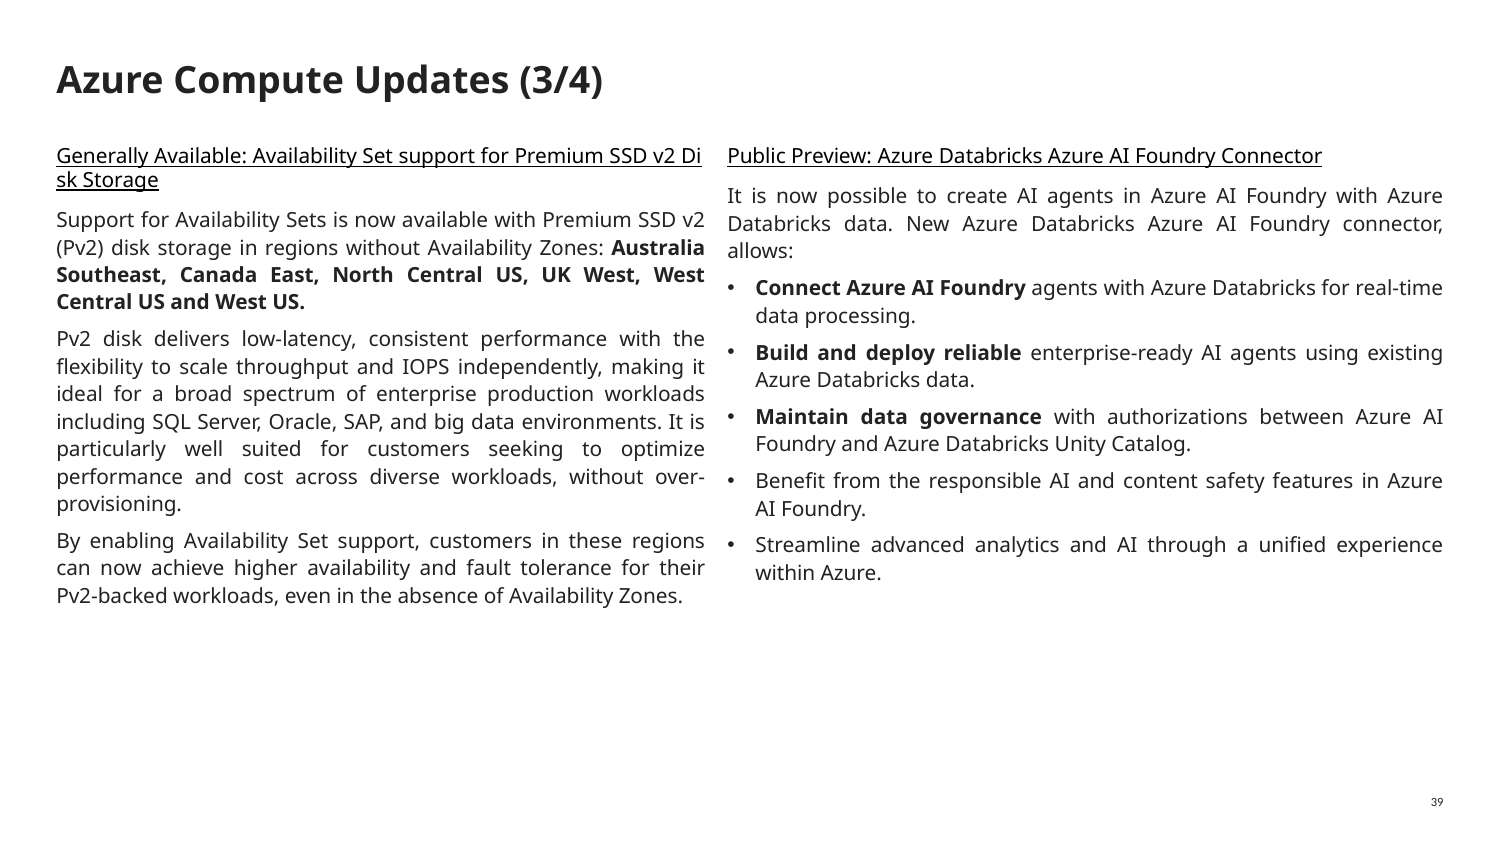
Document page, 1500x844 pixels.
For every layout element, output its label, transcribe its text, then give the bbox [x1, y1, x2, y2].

title Azure Compute Updates (3/4) [56, 56, 1444, 113]
list Public Preview: Azure Databricks Azure AI Foundry Connector It is now possible to create AI agents in Azure AI Foundry with Azure Databricks data. New Azure Databricks Azure AI Foundry connector, allows: Connect Azure AI Foundry agents with Azure Databricks for real-time data processing. Build and deploy reliable enterprise-ready AI agents using existing Azure Databricks data. Maintain data governance with authorizations between Azure AI Foundry and Azure Databricks Unity Catalog. Benefit from the responsible AI and content safety features in Azure AI Foundry. Streamline advanced analytics and AI through a unified experience within Azure. [727, 140, 1444, 760]
list Generally Available: Availability Set support for Premium SSD v2 Disk Storage Support for Availability Sets is now available with Premium SSD v2 (Pv2) disk storage in regions without Availability Zones: Australia Southeast, Canada East, North Central US, UK West, West Central US and West US. Pv2 disk delivers low-latency, consistent performance with the flexibility to scale throughput and IOPS independently, making it ideal for a broad spectrum of enterprise production workloads including SQL Server, Oracle, SAP, and big data environments. It is particularly well suited for customers seeking to optimize performance and cost across diverse workloads, without over-provisioning. By enabling Availability Set support, customers in these regions can now achieve higher availability and fault tolerance for their Pv2-backed workloads, even in the absence of Availability Zones. [56, 140, 706, 547]
